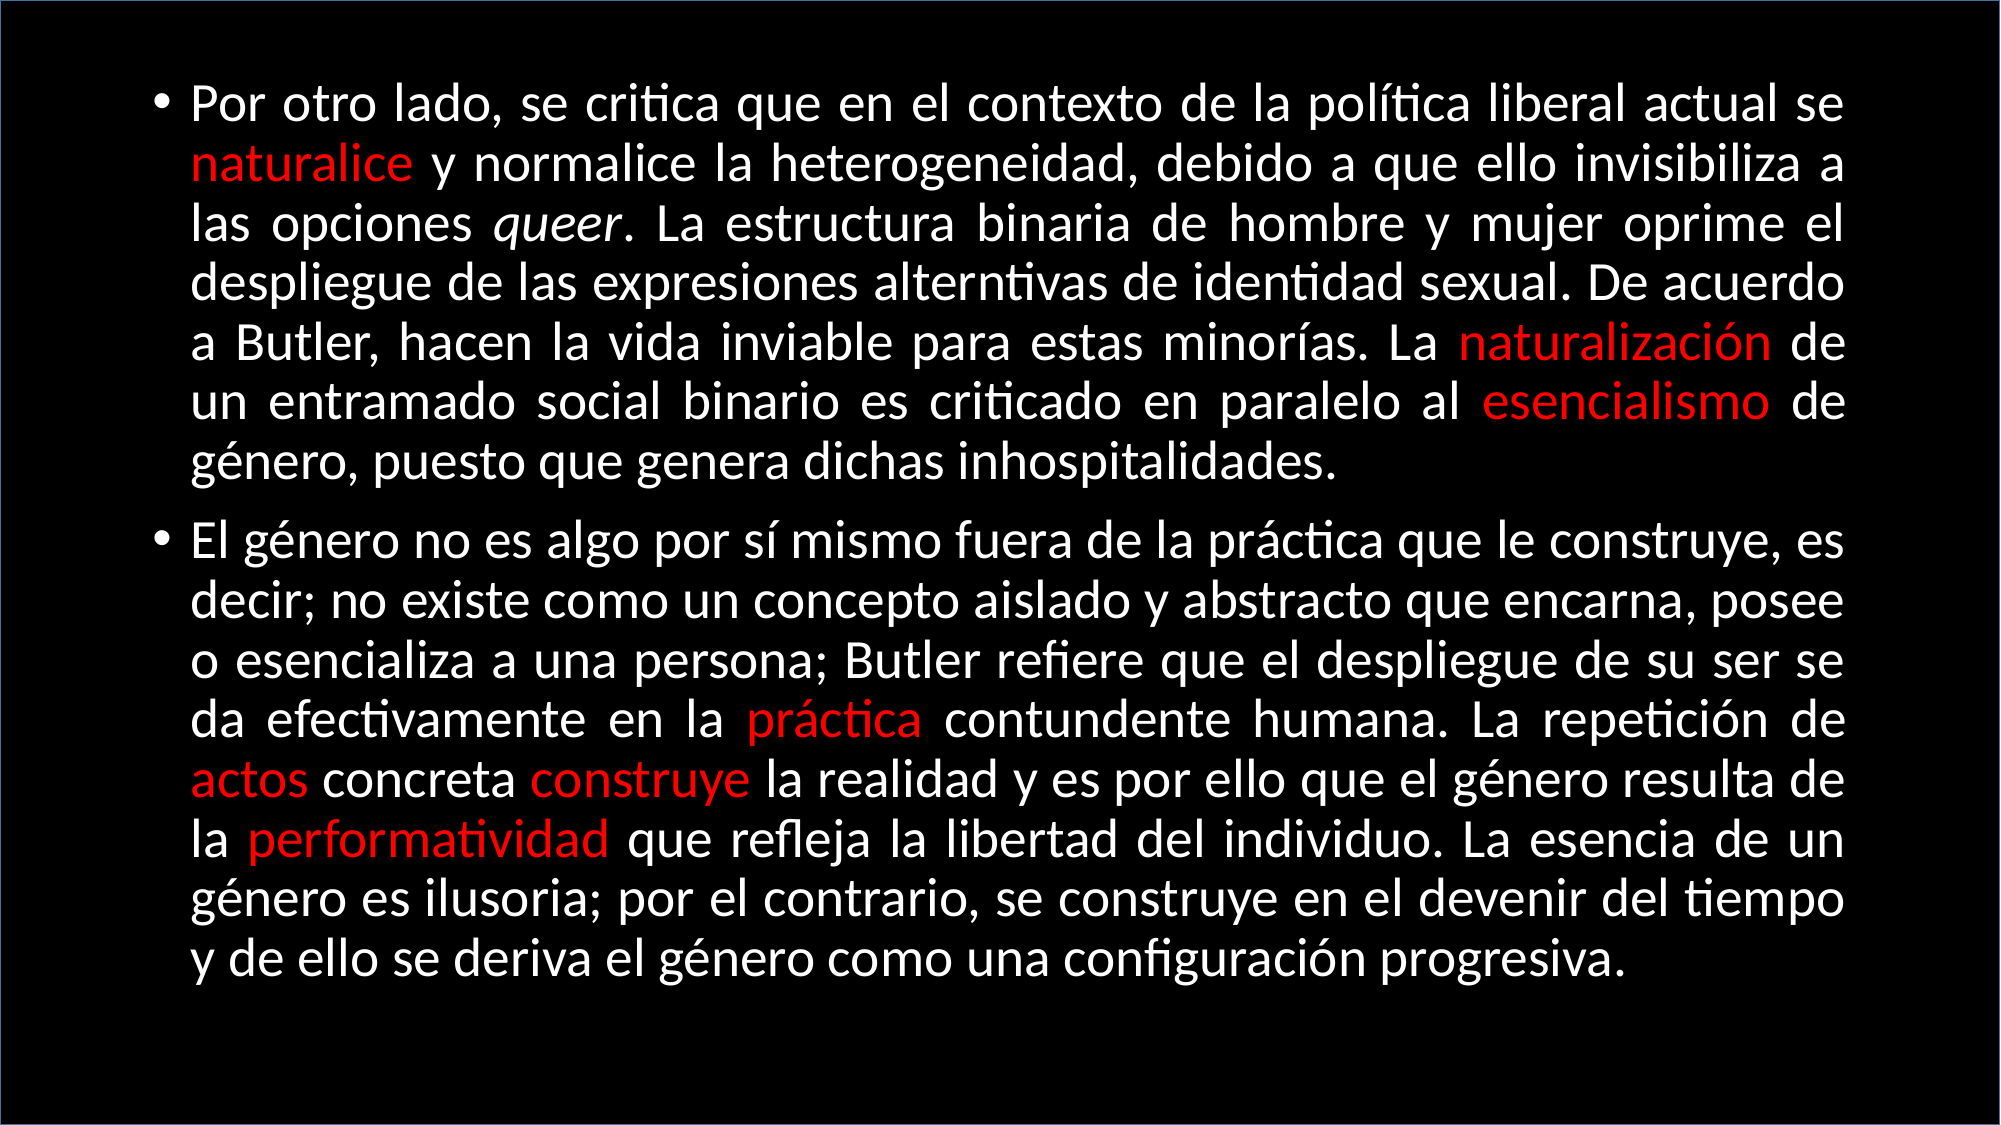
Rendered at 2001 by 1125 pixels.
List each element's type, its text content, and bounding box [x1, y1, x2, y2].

text_box [0, 0, 2000, 1125]
list Por otro lado, se critica que en el contexto de la política liberal actual se naturalice y normalice la heterogeneidad, debido a que ello invisibiliza a las opciones queer. La estructura binaria de hombre y mujer oprime el despliegue de las expresiones alterntivas de identidad sexual. De acuerdo a Butler, hacen la vida inviable para estas minorías. La naturalización de un entramado social binario es criticado en paralelo al esencialismo de género, puesto que genera dichas inhospitalidades. El género no es algo por sí mismo fuera de la práctica que le construye, es decir; no existe como un concepto aislado y abstracto que encarna, posee o esencializa a una persona; Butler refiere que el despliegue de su ser se da efectivamente en la práctica contundente humana. La repetición de actos concreta construye la realidad y es por ello que el género resulta de la performatividad que refleja la libertad del individuo. La esencia de un género es ilusoria; por el contrario, se construye en el devenir del tiempo y de ello se deriva el género como una configuración progresiva. histórica. [137, 66, 1863, 1014]
